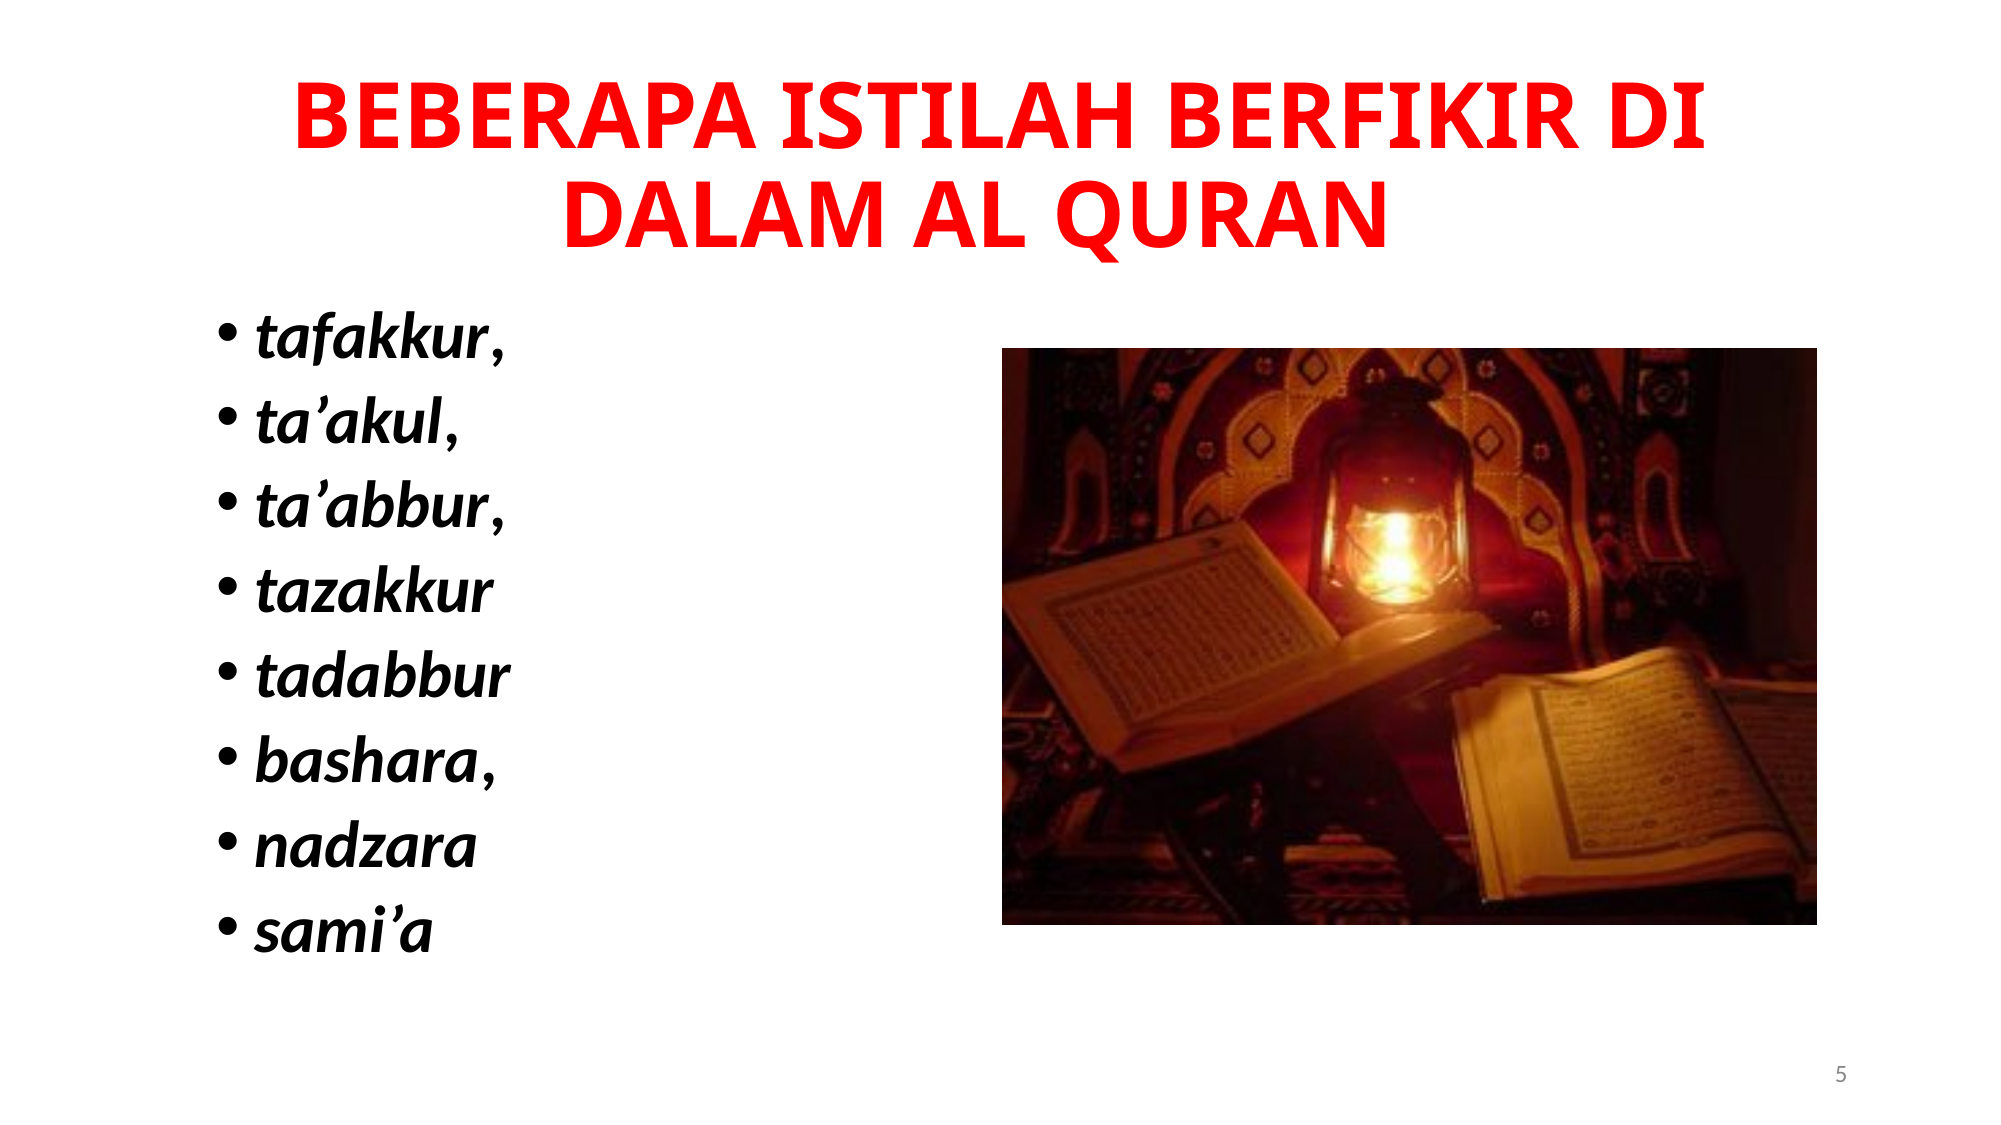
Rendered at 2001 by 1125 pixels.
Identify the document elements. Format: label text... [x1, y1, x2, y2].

title BEBERAPA ISTILAH BERFIKIR DI DALAM AL QURAN [137, 59, 1863, 278]
slide_number 5 [1412, 1042, 1863, 1103]
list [1002, 348, 1817, 925]
list tafakkur, ta’akul, ta’abbur, tazakkur tadabbur bashara, nadzara sami’a [201, 299, 988, 1014]
